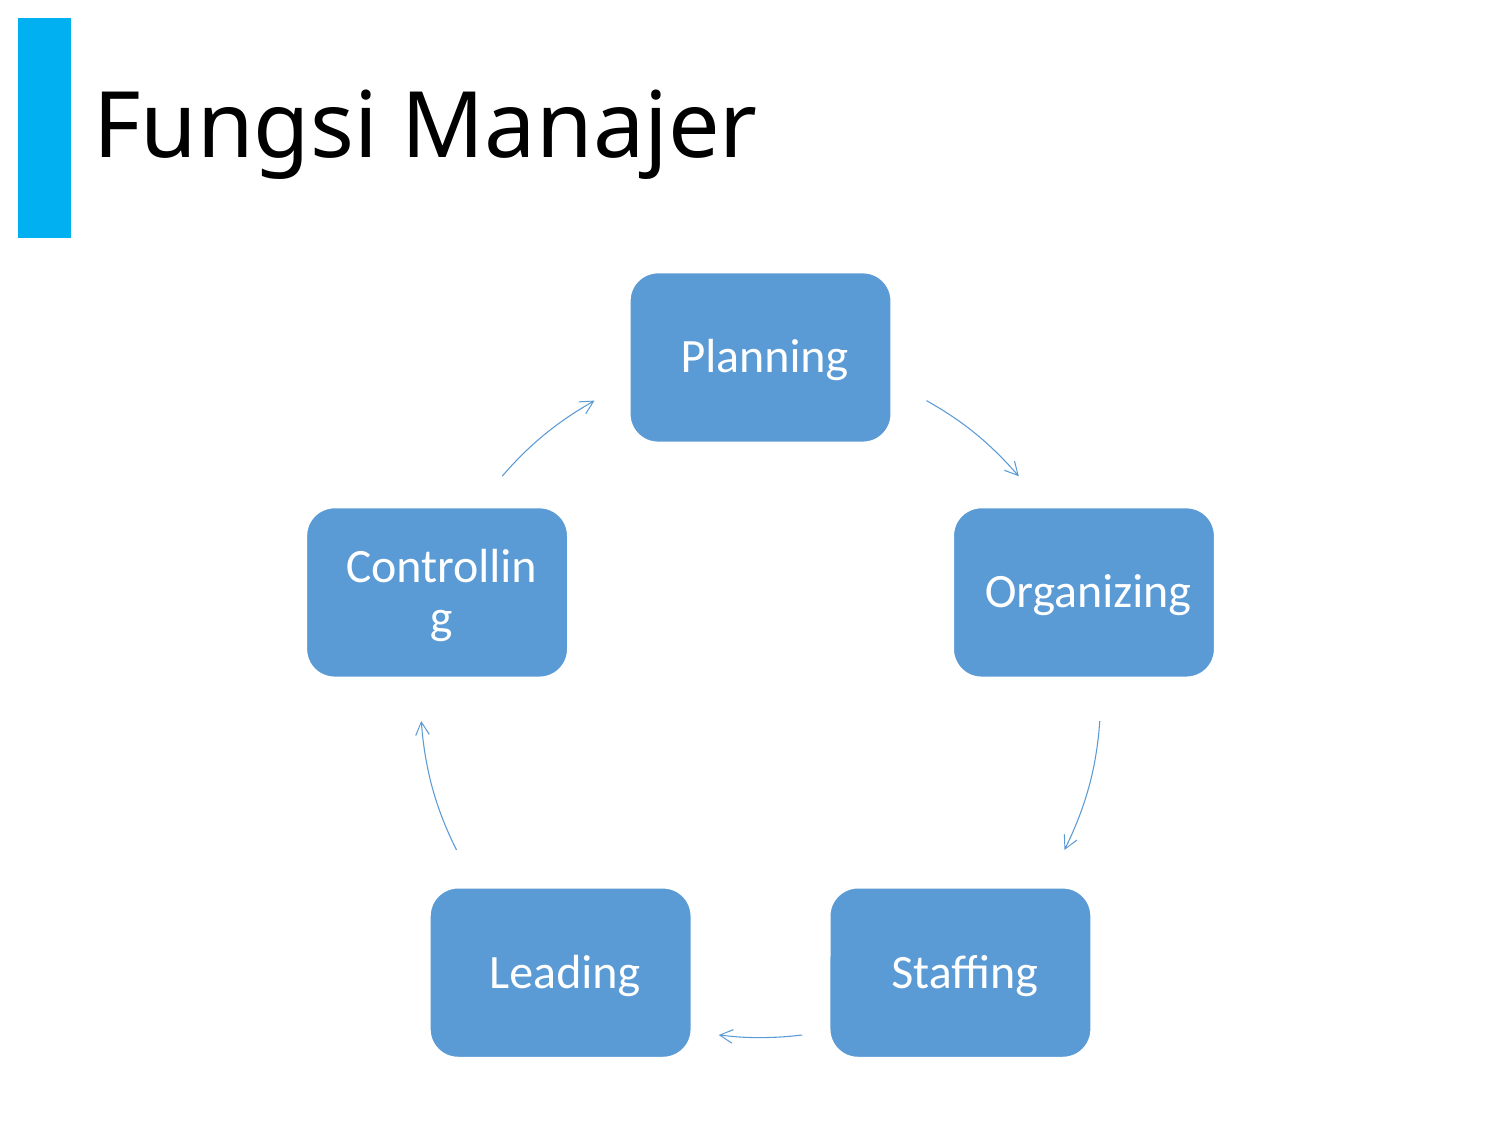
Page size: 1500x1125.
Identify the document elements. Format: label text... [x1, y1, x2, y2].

title Fungsi Manajer [78, 19, 1443, 237]
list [78, 272, 1443, 1070]
